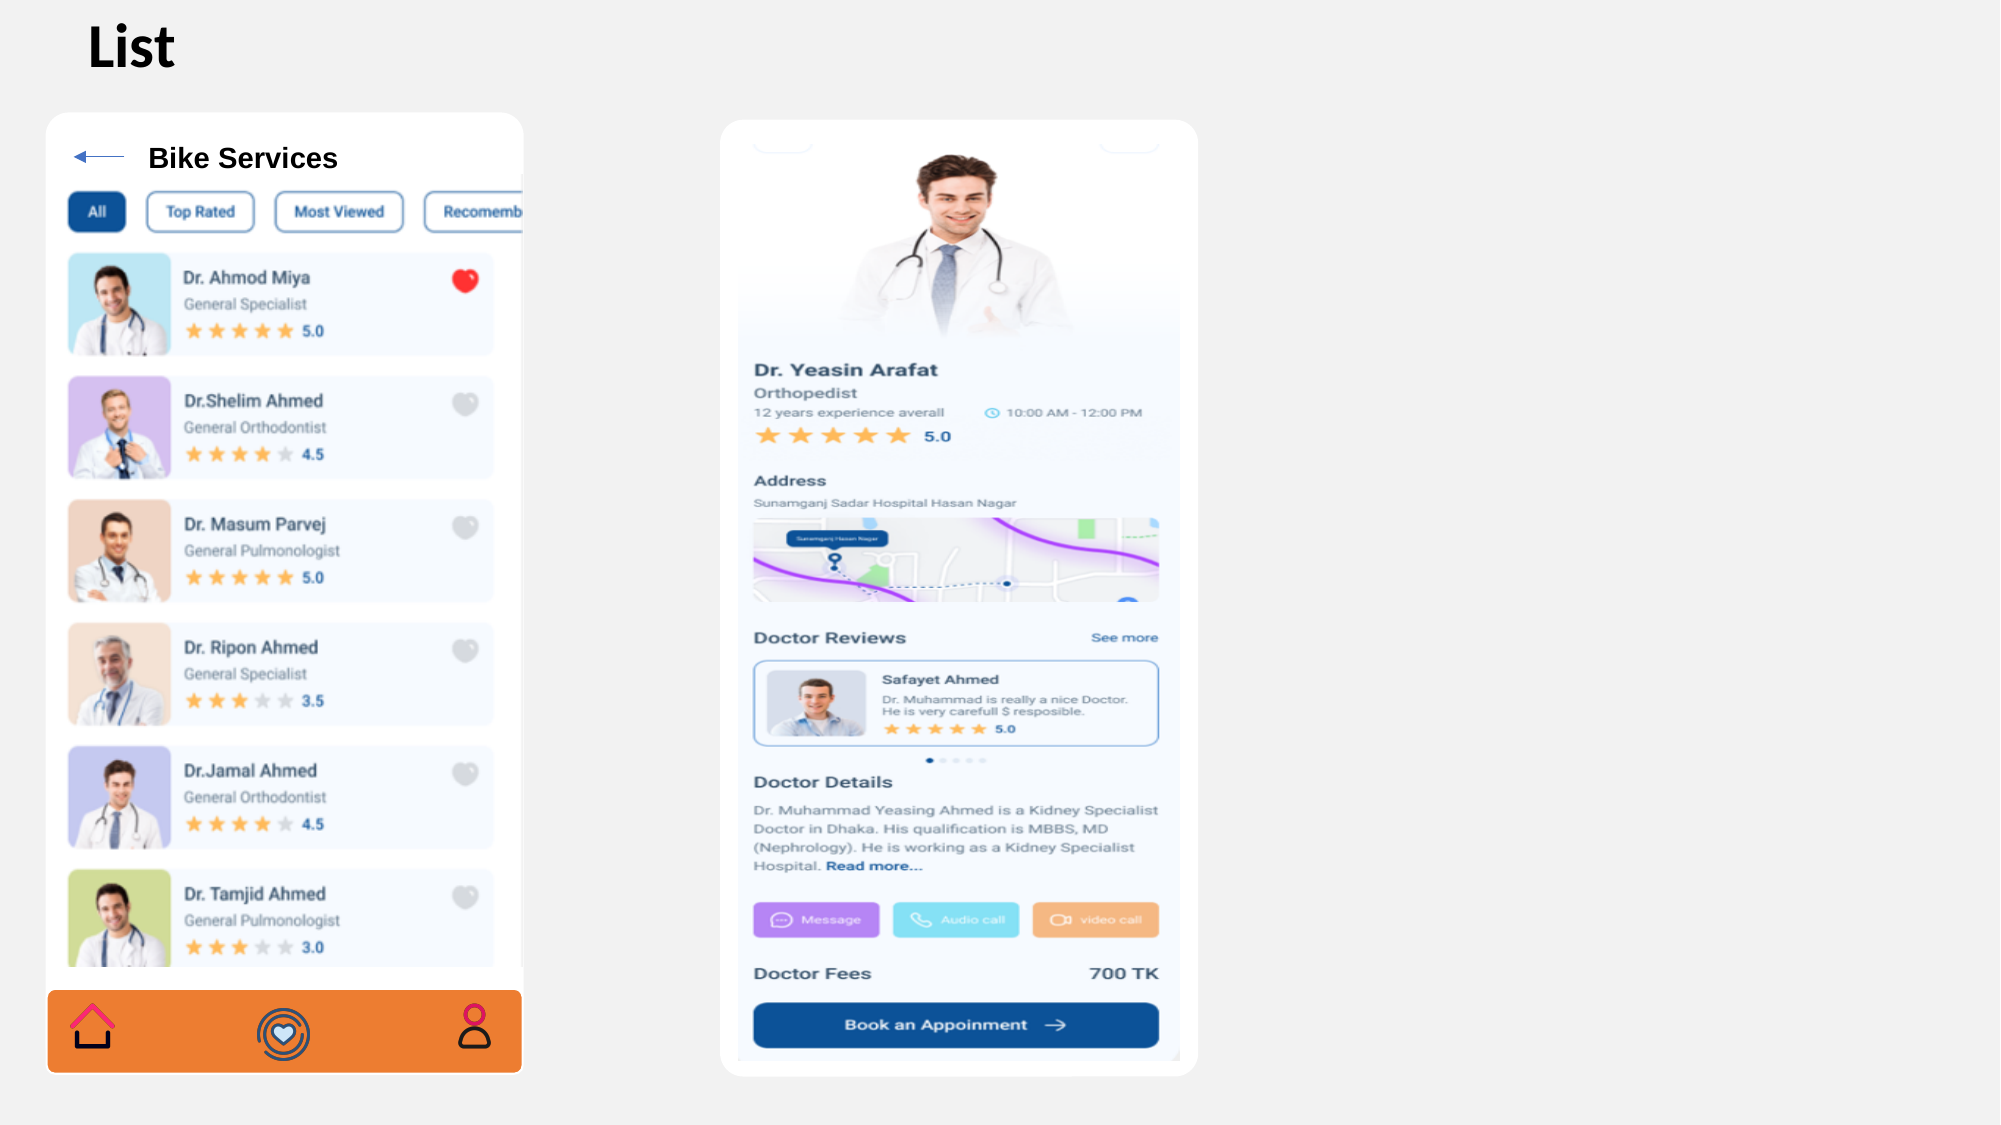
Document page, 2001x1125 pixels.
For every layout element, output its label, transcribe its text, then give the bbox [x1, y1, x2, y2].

picture [58, 174, 523, 968]
text_box [45, 987, 524, 1075]
picture [738, 144, 1180, 1062]
text_box [45, 112, 524, 995]
picture [257, 1008, 310, 1062]
picture [448, 999, 501, 1053]
text_box Bike Services [133, 131, 354, 174]
picture [65, 999, 119, 1053]
text_box List [73, 0, 234, 88]
text_box [720, 119, 1199, 1077]
